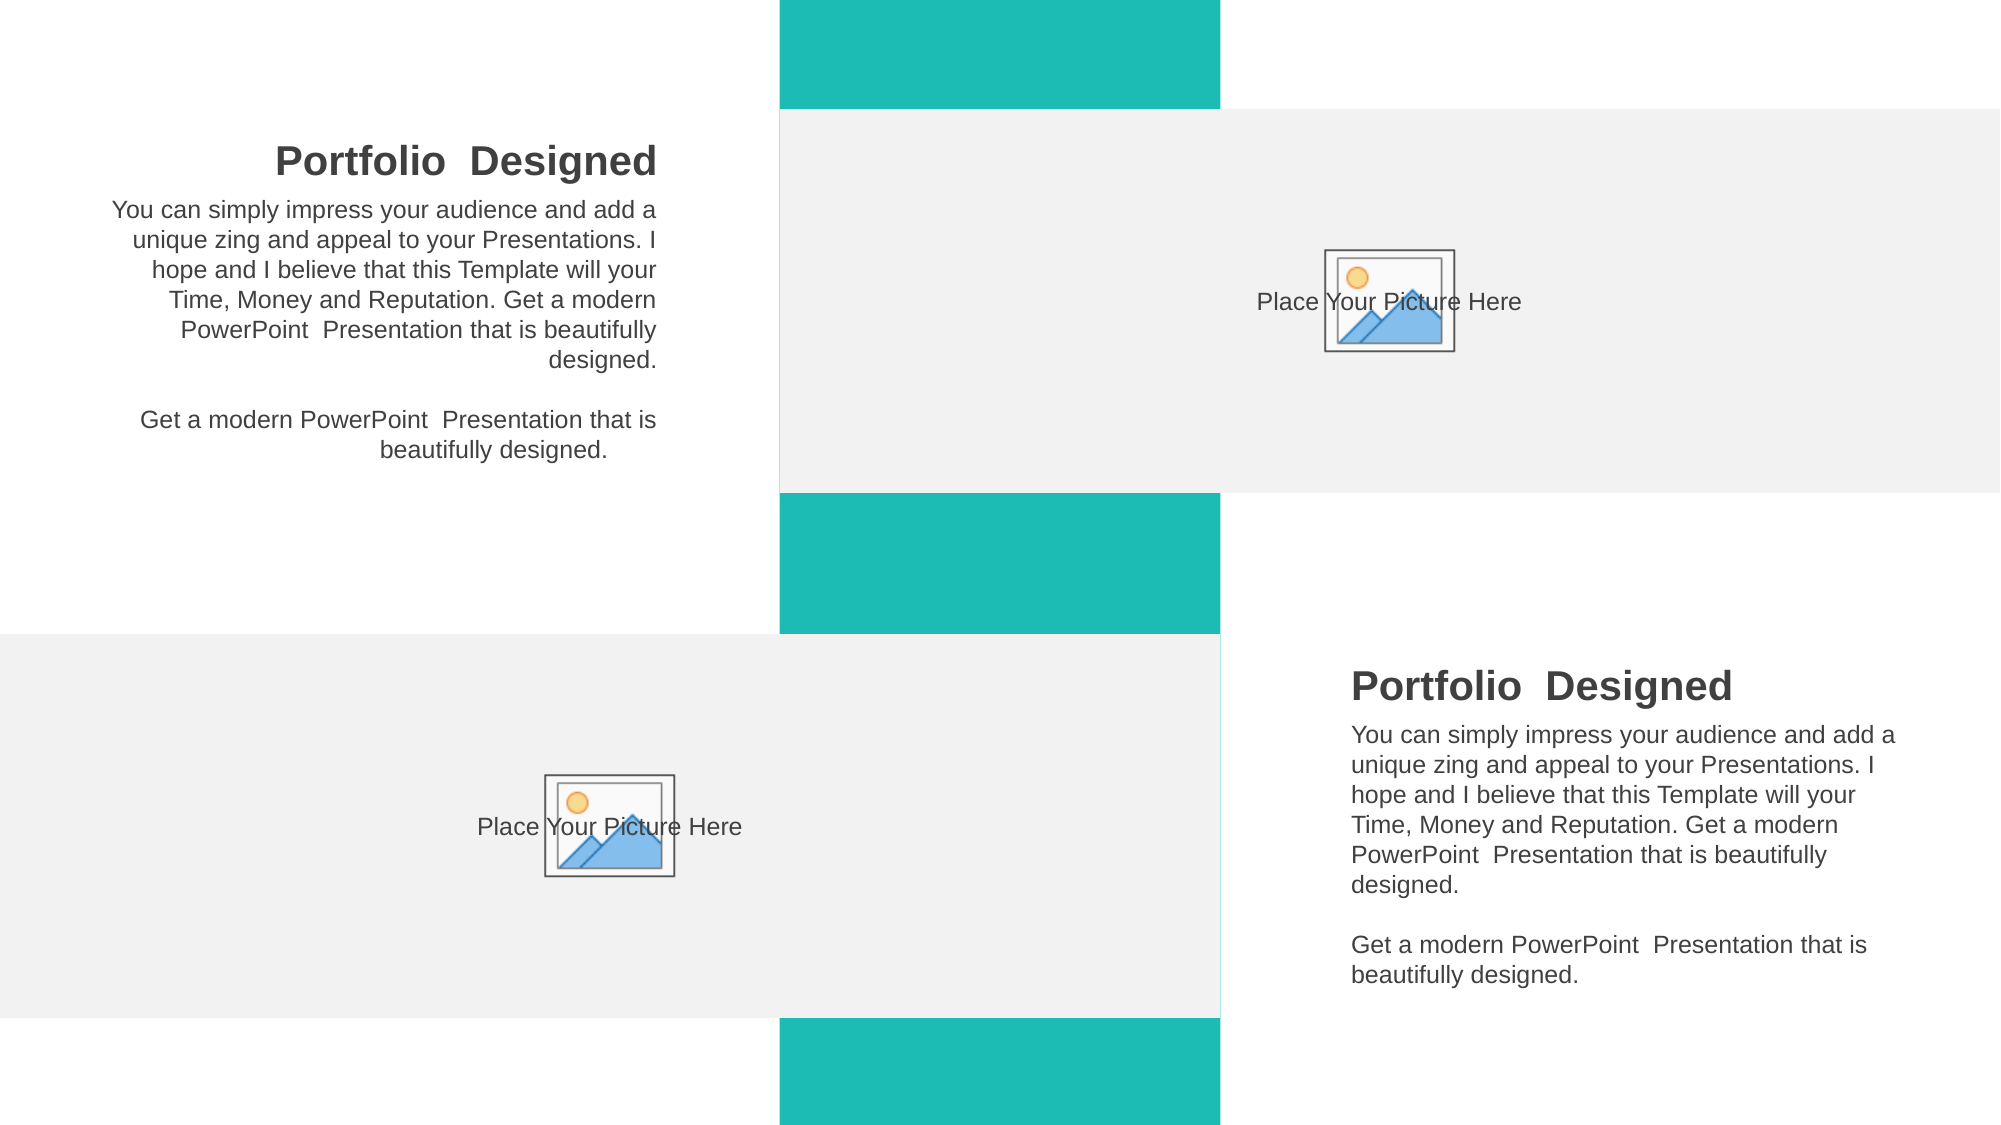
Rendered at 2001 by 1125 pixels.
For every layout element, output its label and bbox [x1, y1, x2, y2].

picture [779, 108, 2000, 493]
text_box [81, 127, 673, 475]
text_box [1336, 652, 1928, 1000]
picture [0, 633, 1221, 1018]
